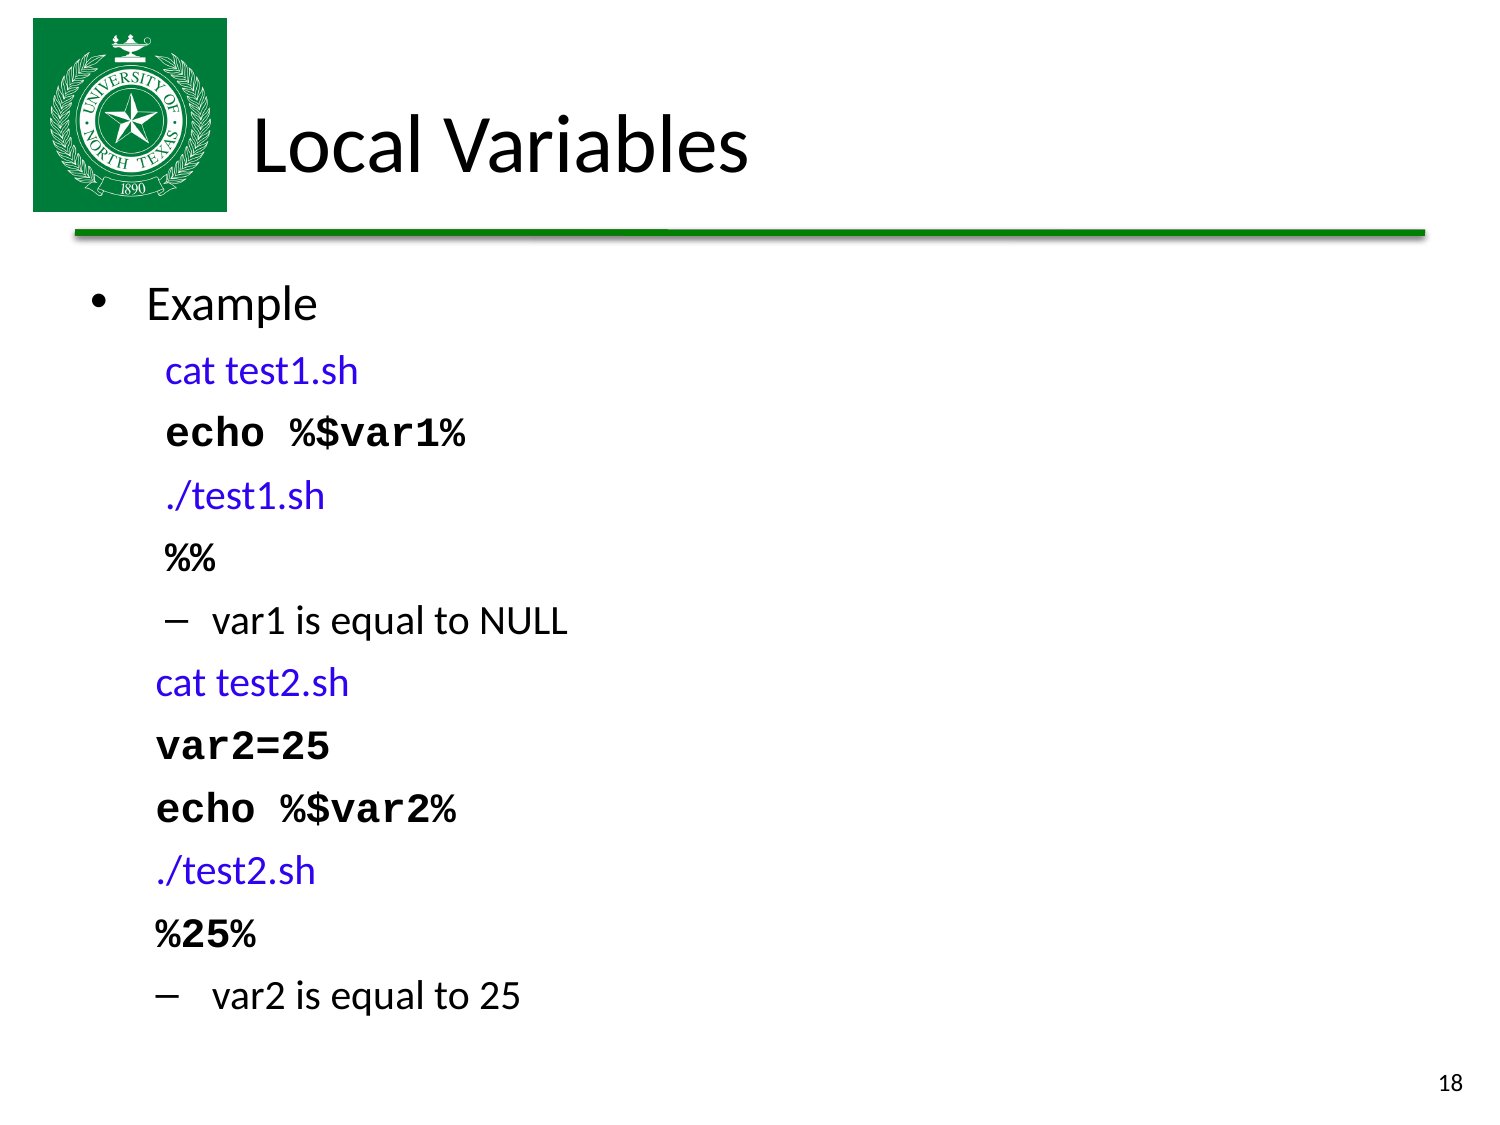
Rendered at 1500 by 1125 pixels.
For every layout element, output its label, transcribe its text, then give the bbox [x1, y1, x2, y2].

slide_number 18 [1418, 1051, 1479, 1112]
title Local Variables [237, 45, 1479, 233]
picture [33, 17, 228, 212]
list Example cat test1.sh echo %$var1% ./test1.sh %% var1 is equal to NULL cat test2.sh var2=25 echo %$var2% ./test2.sh %25% var2 is equal to 25 [75, 262, 1425, 1052]
